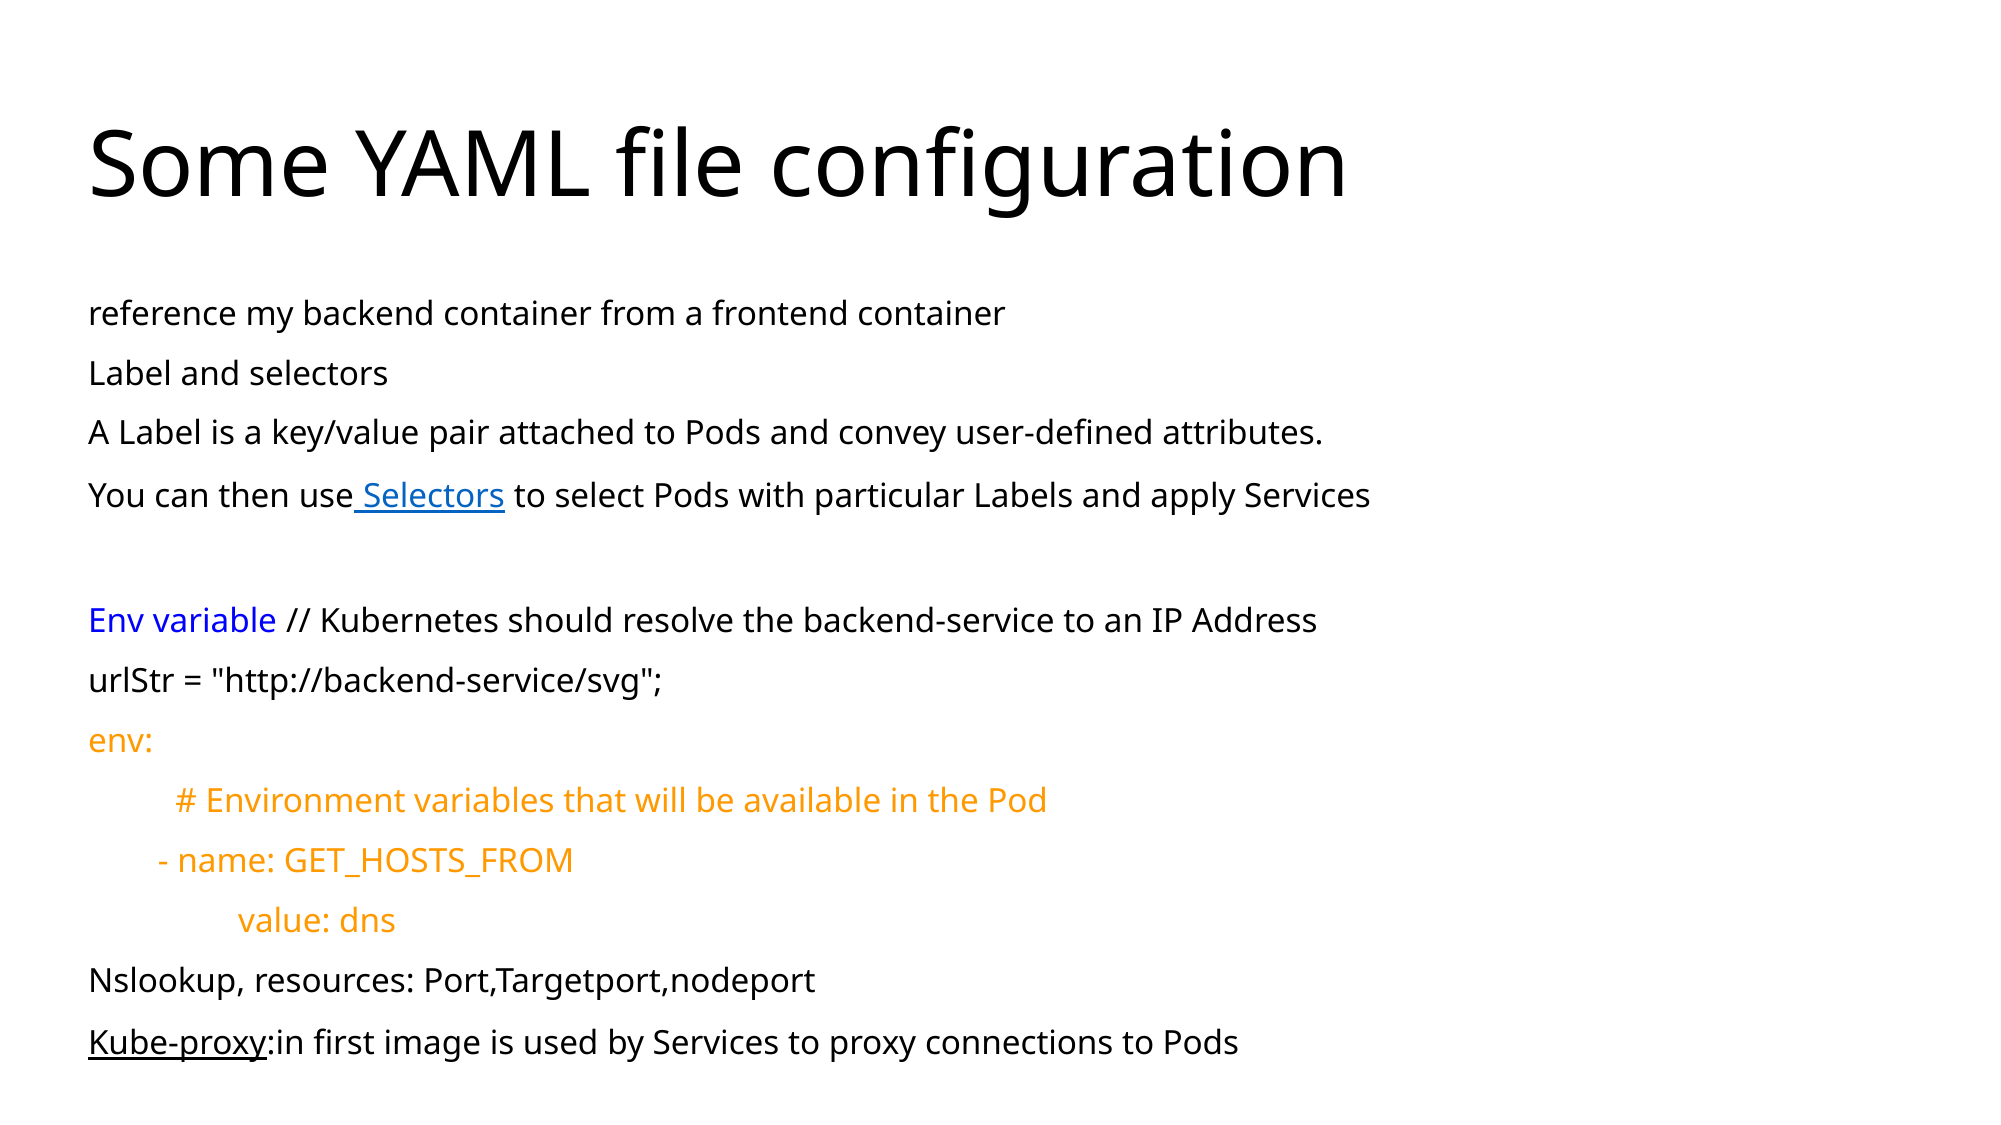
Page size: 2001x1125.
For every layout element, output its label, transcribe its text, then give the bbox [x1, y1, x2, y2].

title Some YAML file configuration [68, 97, 1932, 223]
list reference my backend container from a frontend container Label and selectors A Label is a key/value pair attached to Pods and convey user-defined attributes. You can then use Selectors to select Pods with particular Labels and apply Services Env variable // Kubernetes should resolve the backend-service to an IP Address urlStr = "http://backend-service/svg"; env: # Environment variables that will be available in the Pod - name: GET_HOSTS_FROM value: dns Nslookup, resources: Port,Targetport,nodeport Kube-proxy:in first image is used by Services to proxy connections to Pods [68, 252, 1932, 1000]
